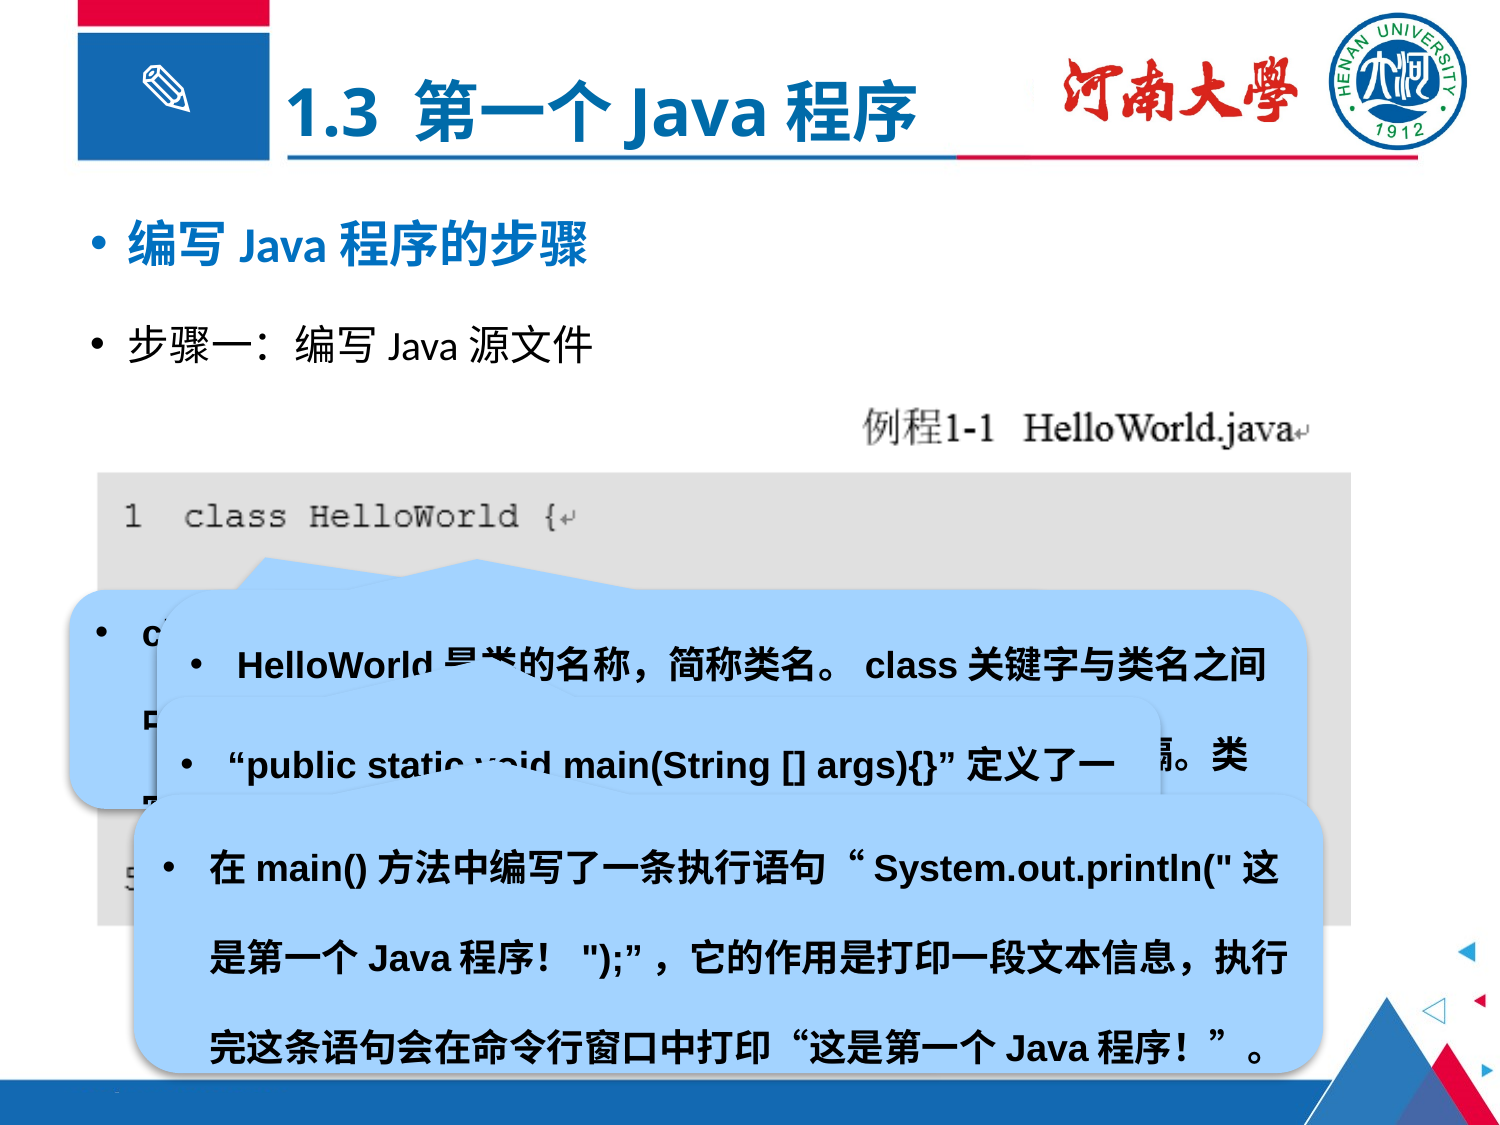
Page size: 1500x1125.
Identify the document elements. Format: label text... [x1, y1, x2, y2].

picture [0, 0, 1500, 1125]
text_box 1.3 第一个Java程序 [269, 63, 1081, 156]
text_box 在main()方法中编写了一条执行语句“System.out.println("这是第一个Java程序！");”，它的作用是打印一段文本信息，执行完这条语句会在命令行窗口中打印“这是第一个Java程序！”。 [133, 943, 1324, 1074]
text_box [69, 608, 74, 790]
list 编写Java程序的步骤 步骤一：编写Java源文件 [75, 174, 1425, 1005]
